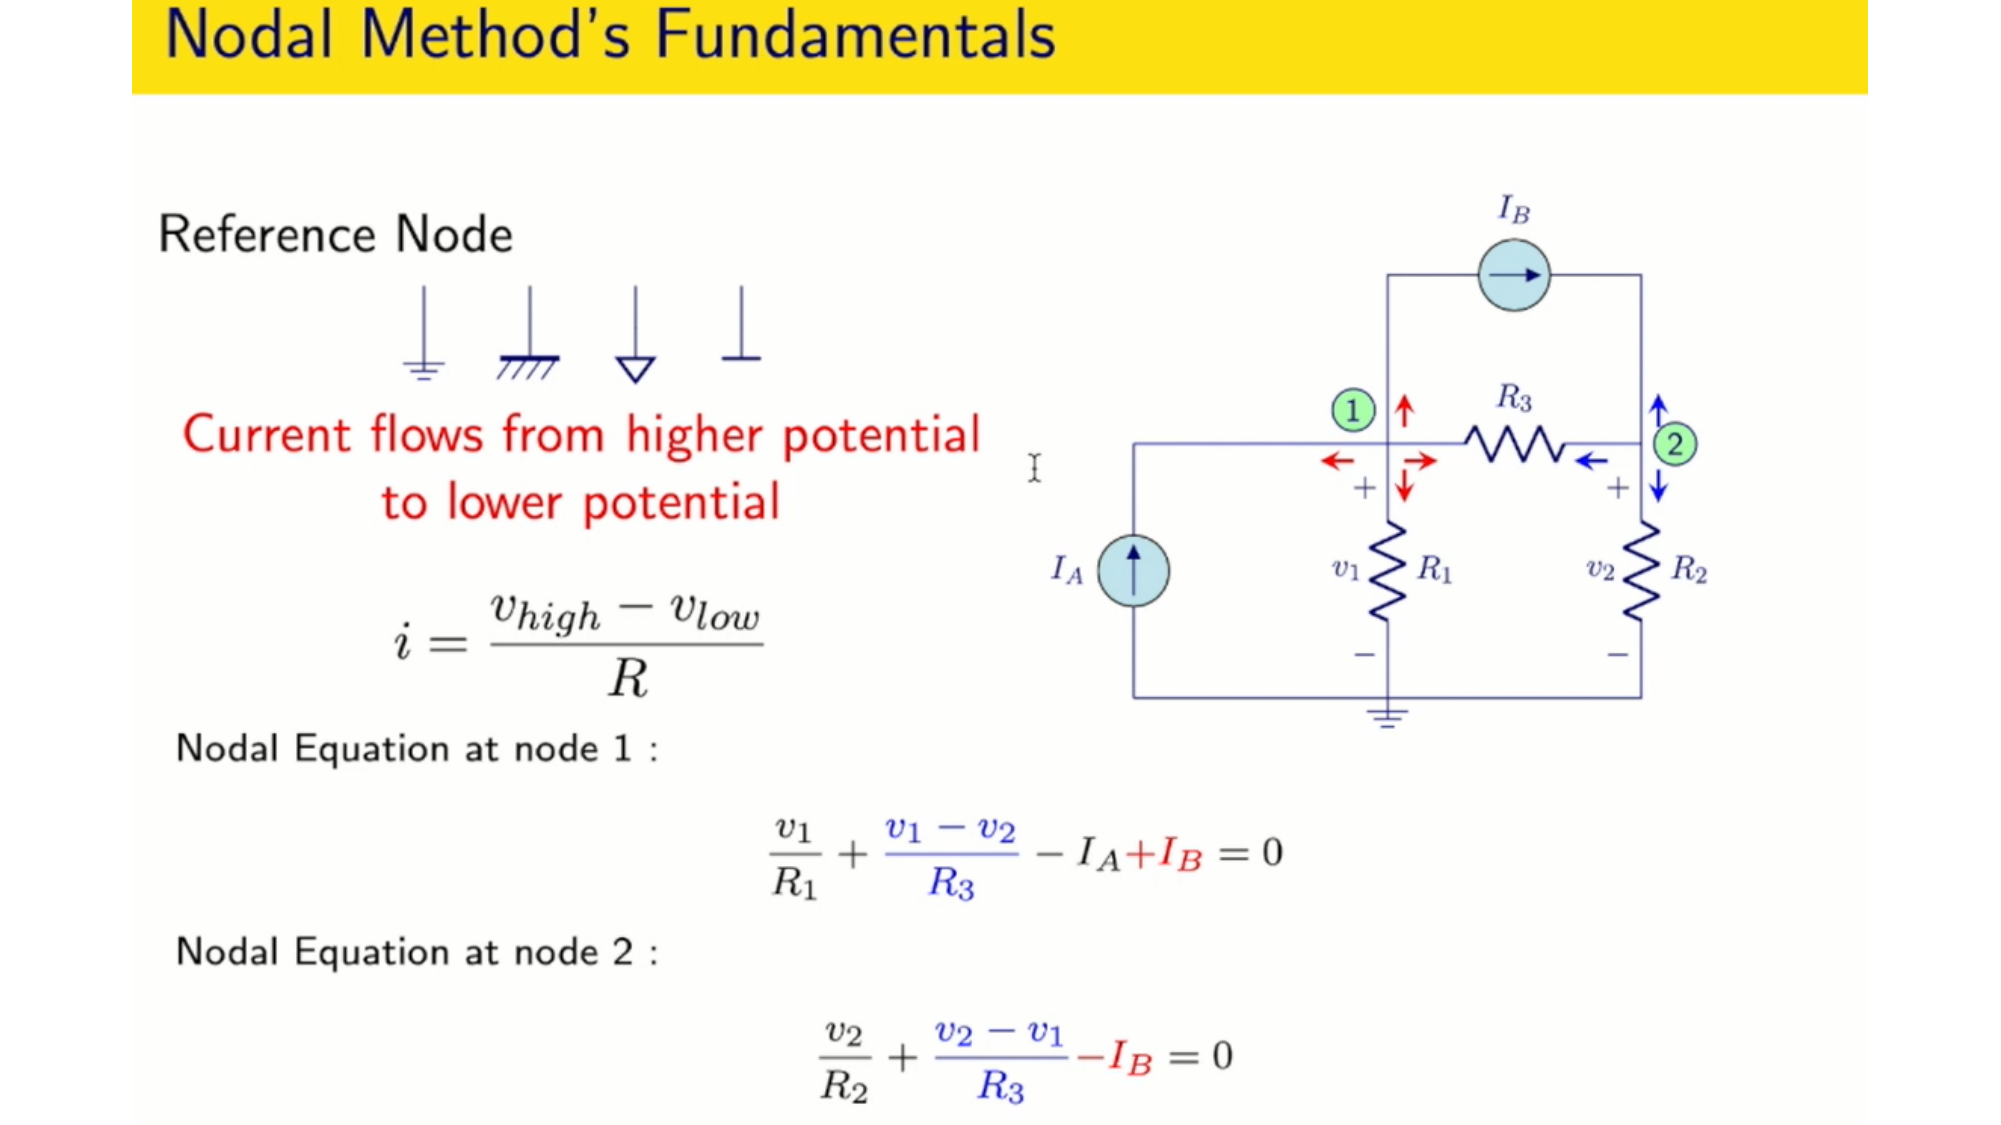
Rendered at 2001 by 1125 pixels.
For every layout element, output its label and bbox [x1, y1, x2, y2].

picture [132, 0, 1868, 1125]
